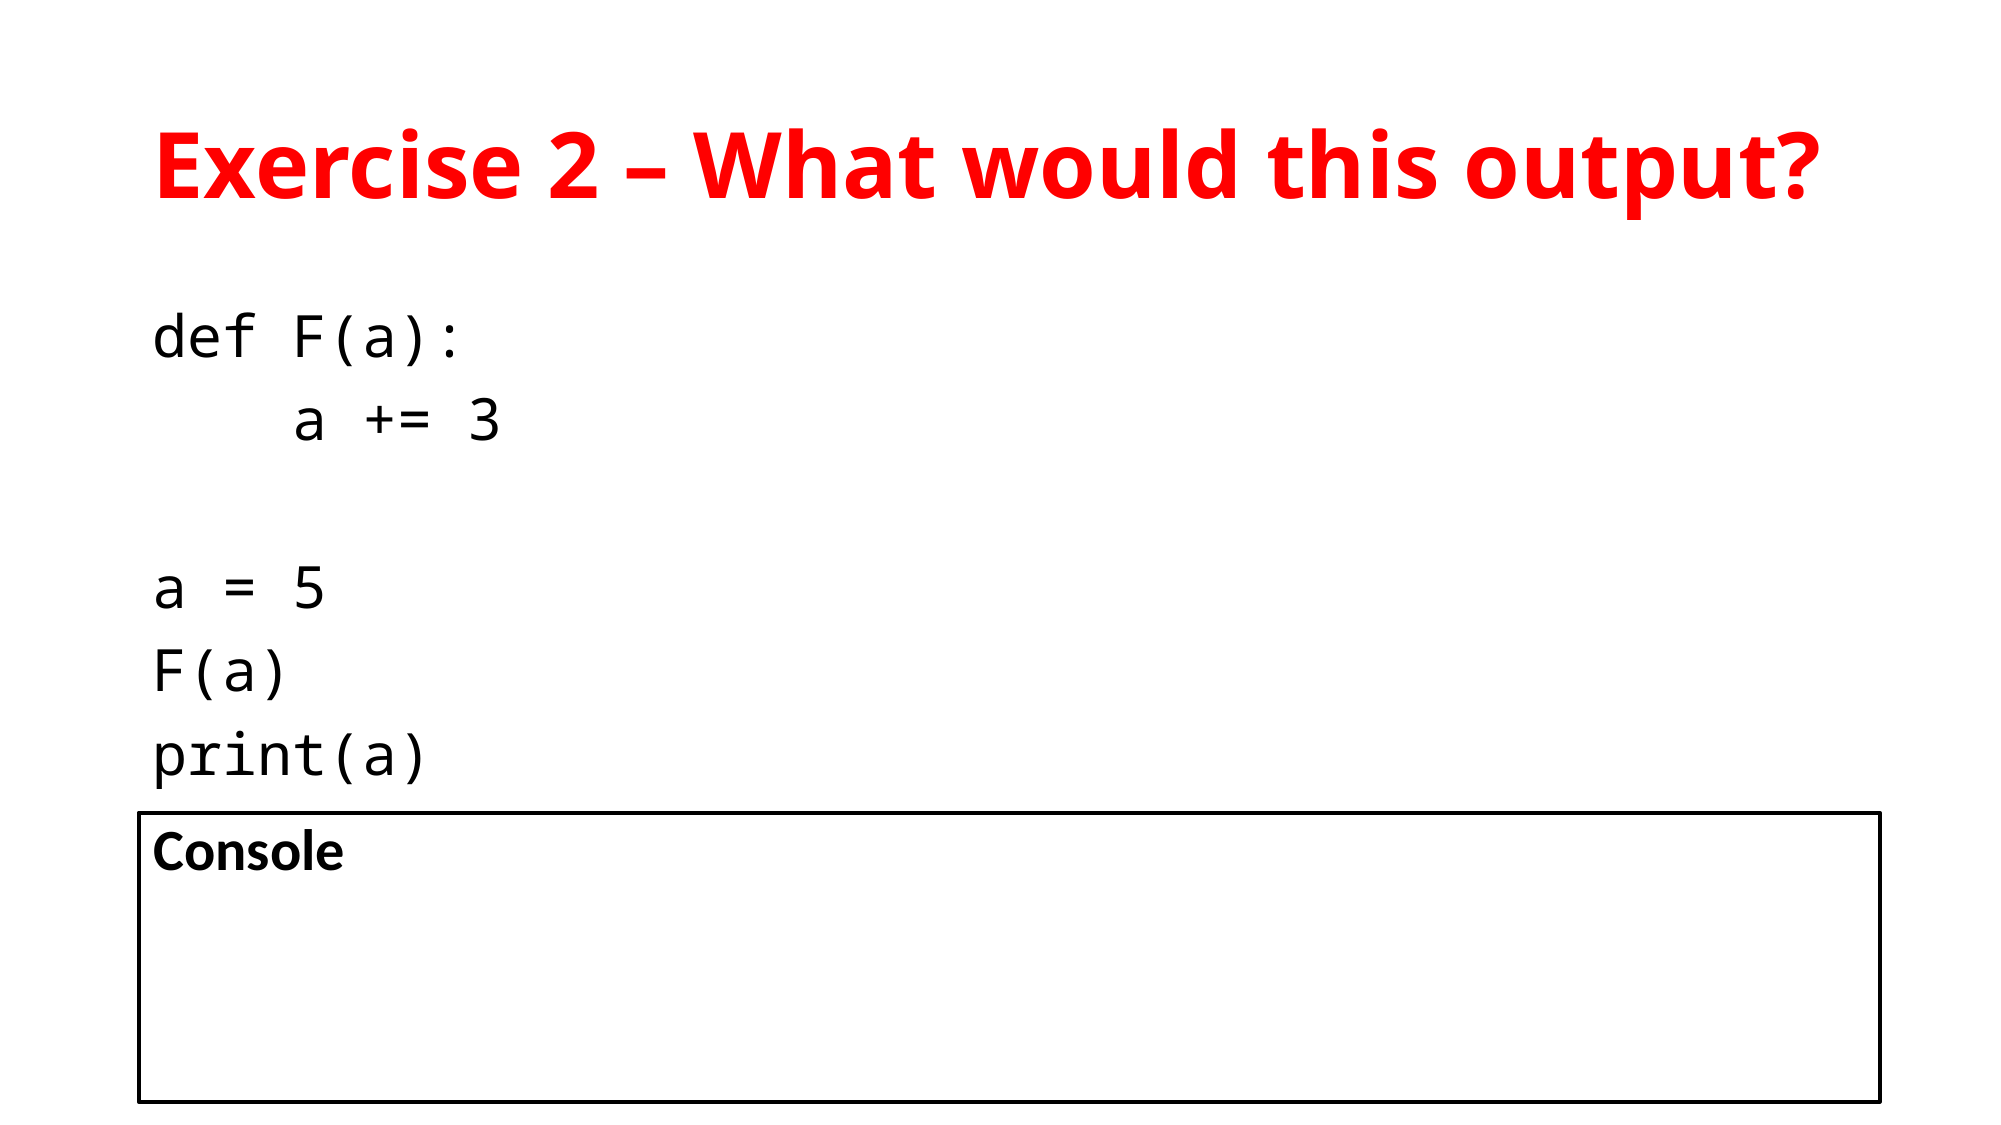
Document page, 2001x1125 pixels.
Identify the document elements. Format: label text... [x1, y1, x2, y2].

title Exercise 2 – What would this output? [137, 59, 1863, 278]
text_box Console [138, 812, 1880, 1102]
list def F(a): a += 3 a = 5 F(a) print(a) [137, 299, 1898, 800]
